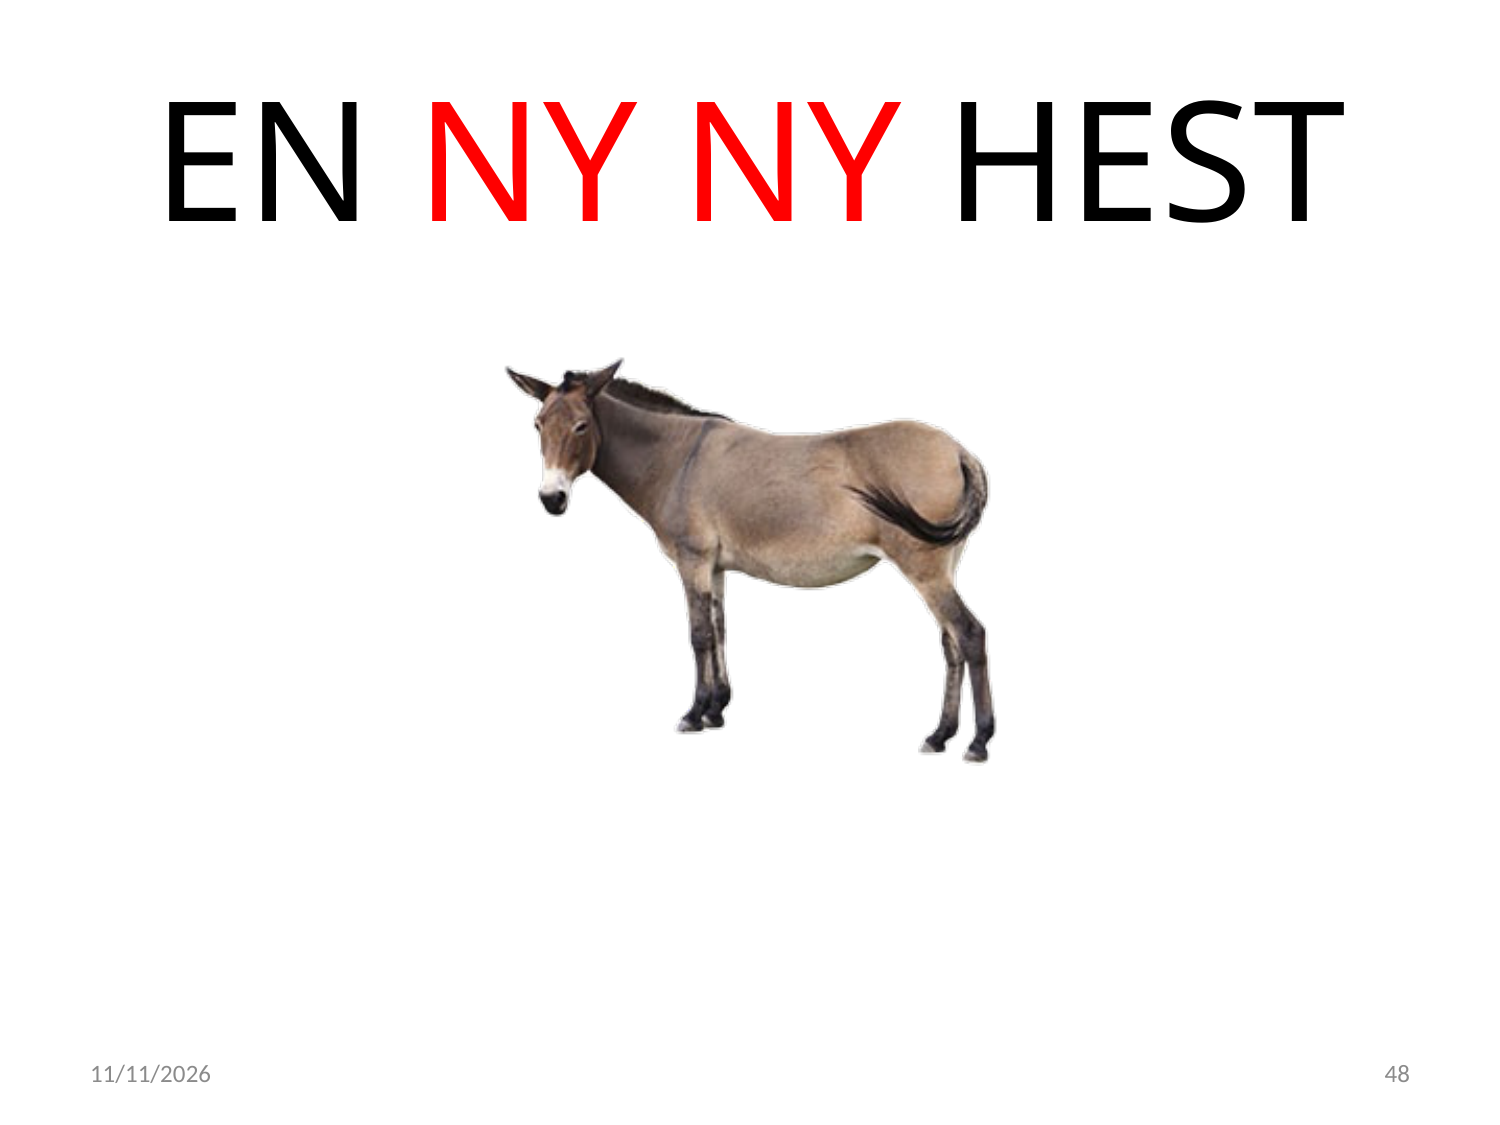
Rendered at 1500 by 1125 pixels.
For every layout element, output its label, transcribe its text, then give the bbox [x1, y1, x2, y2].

list EN NY NY HEST [0, 47, 1500, 149]
picture [493, 350, 1007, 775]
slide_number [75, 1042, 425, 1103]
slide_number 48 [1074, 1042, 1425, 1103]
